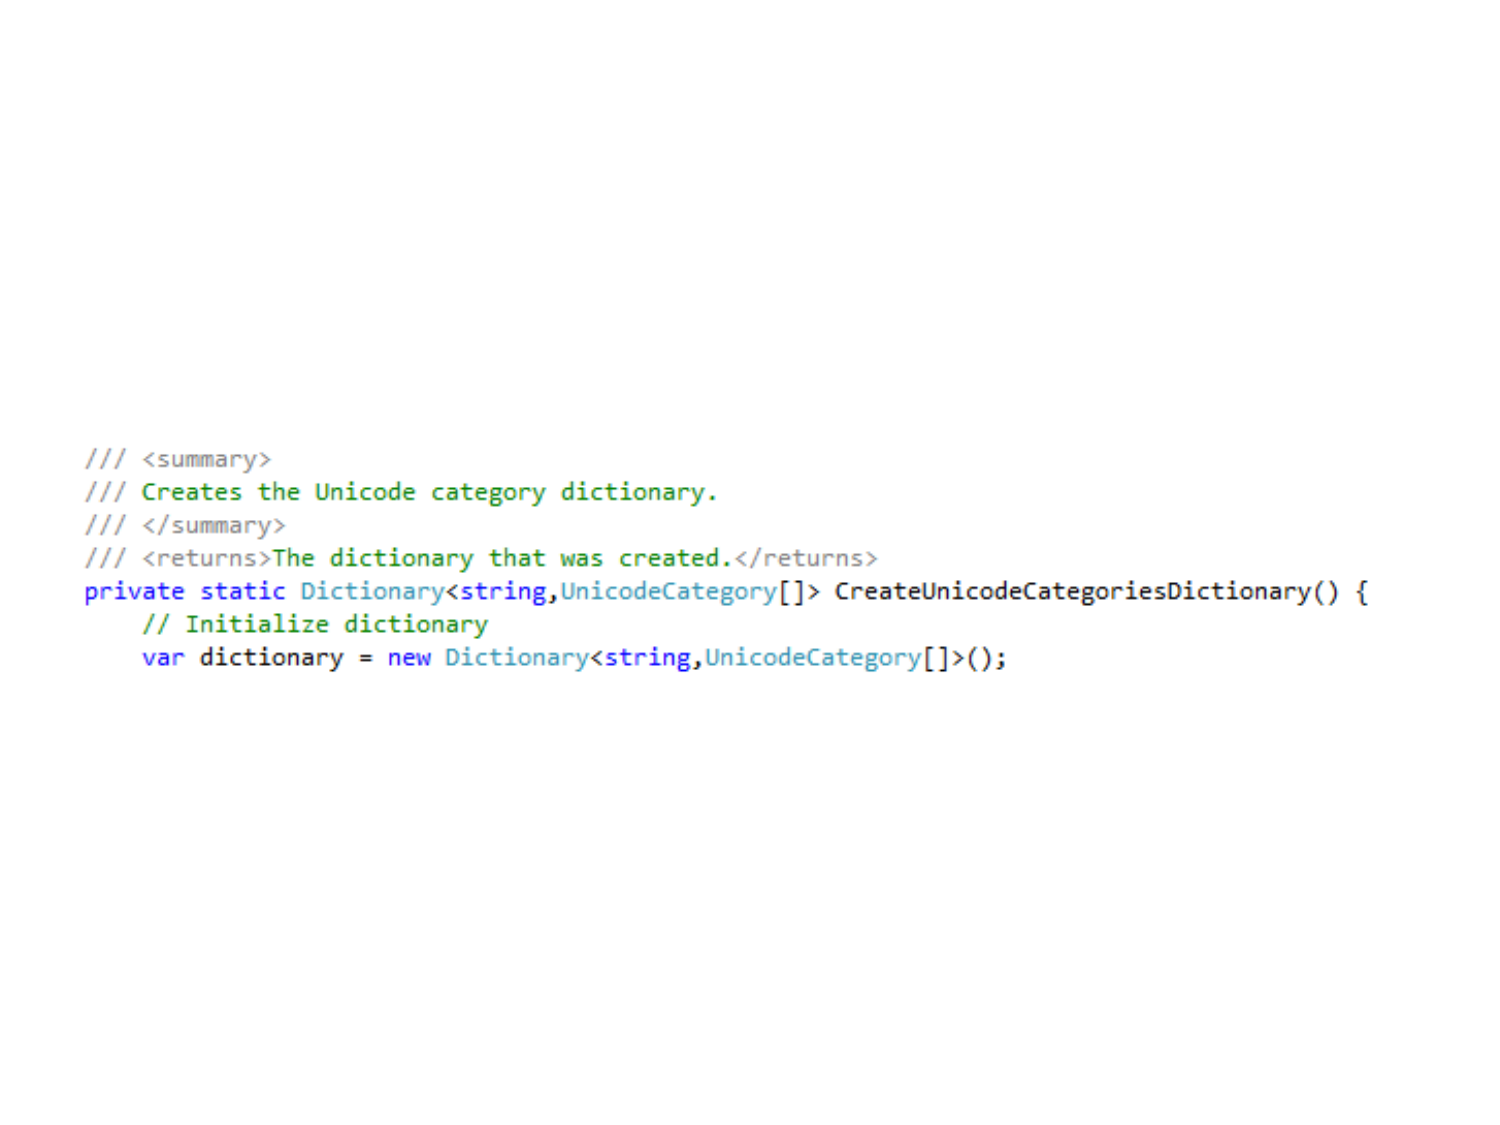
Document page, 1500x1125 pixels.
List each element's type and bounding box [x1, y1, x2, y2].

list [0, 423, 1500, 701]
